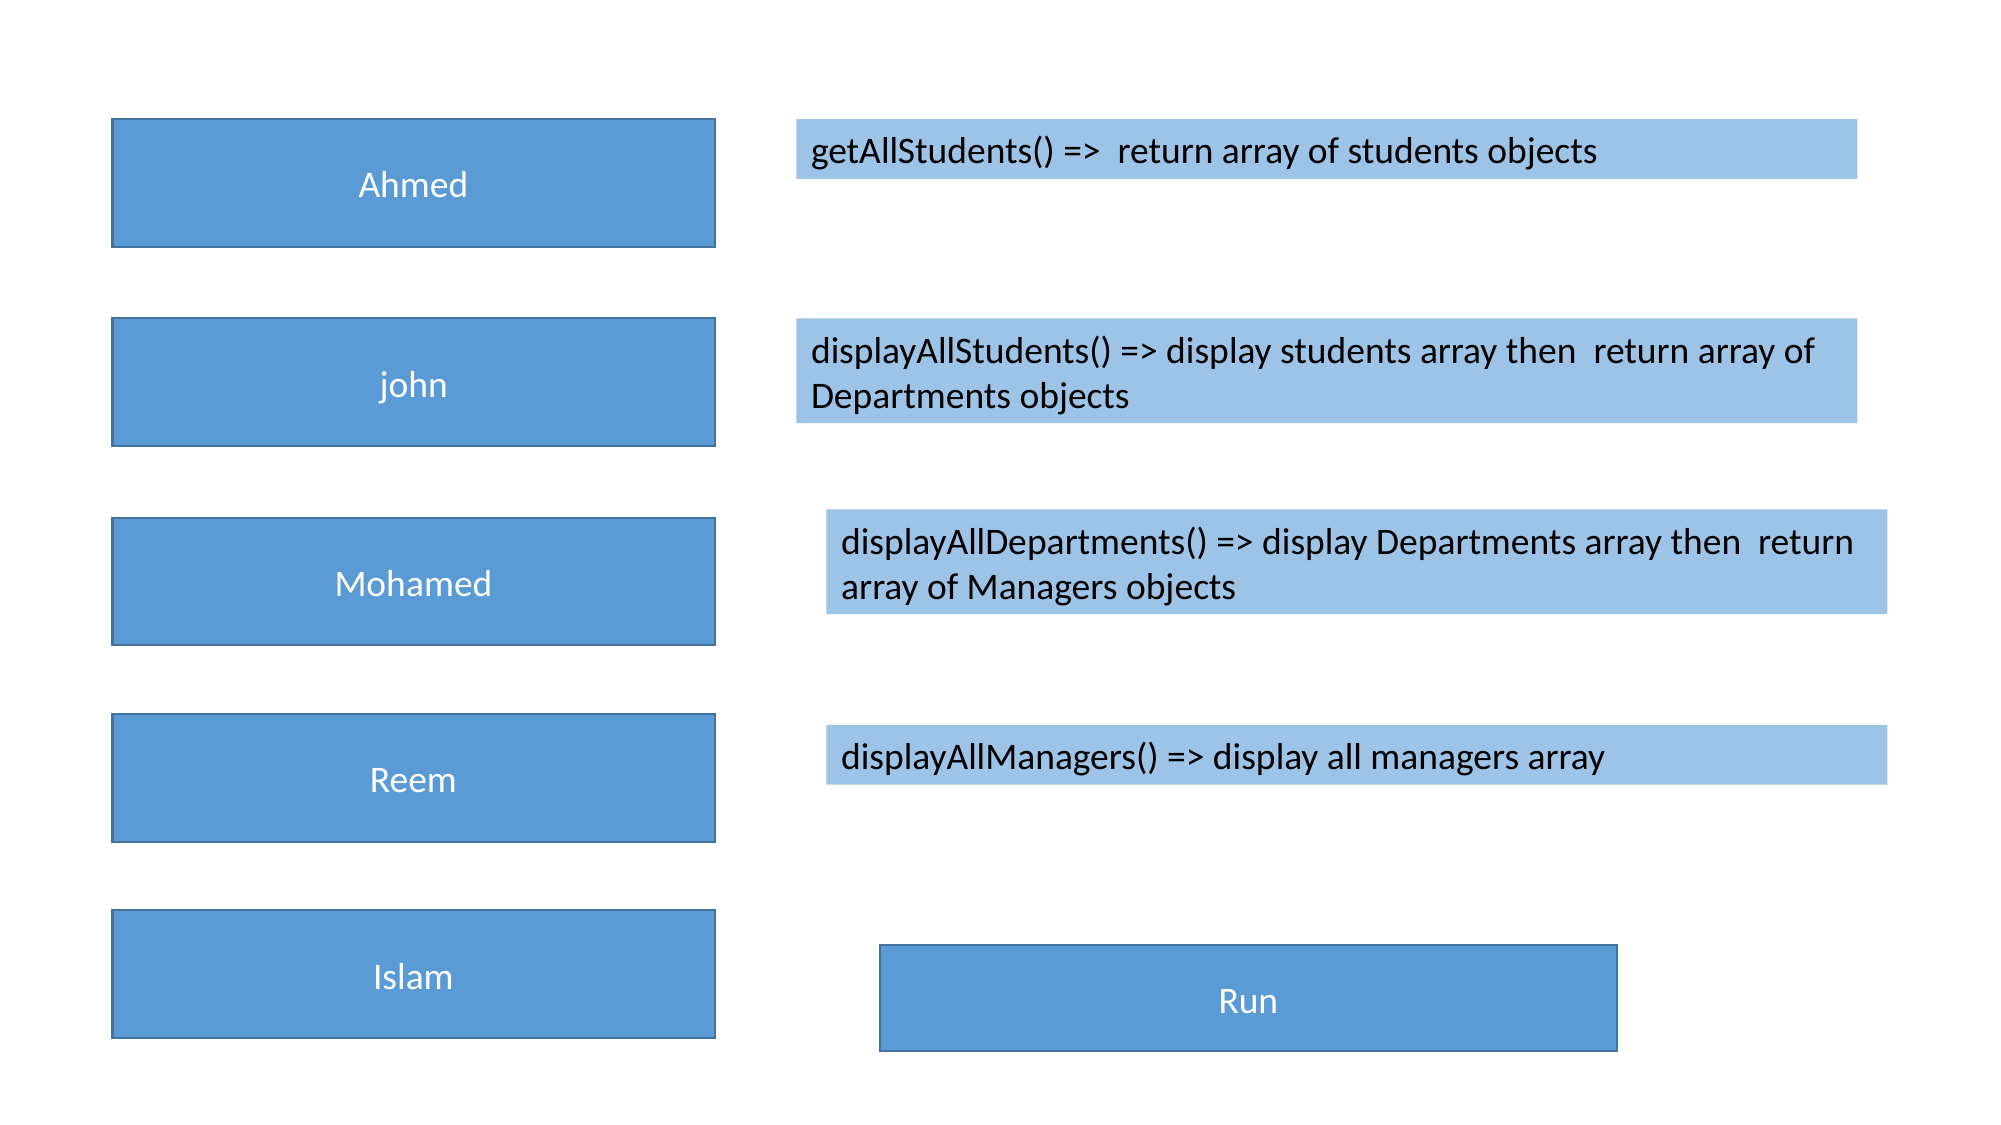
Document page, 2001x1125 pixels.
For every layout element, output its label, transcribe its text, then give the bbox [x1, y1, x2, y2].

text_box Mohamed [111, 517, 716, 646]
text_box Islam [111, 909, 716, 1039]
text_box Run [879, 944, 1618, 1052]
text_box Reem [111, 713, 716, 843]
text_box getAllStudents() => return array of students objects [796, 119, 1858, 179]
text_box displayAllManagers() => display all managers array [826, 724, 1888, 785]
text_box john [111, 317, 716, 447]
text_box Ahmed [111, 118, 716, 248]
text_box displayAllStudents() => display students array then return array of Departments objects [796, 318, 1858, 424]
text_box displayAllDepartments() => display Departments array then return array of Managers objects [826, 509, 1888, 615]
